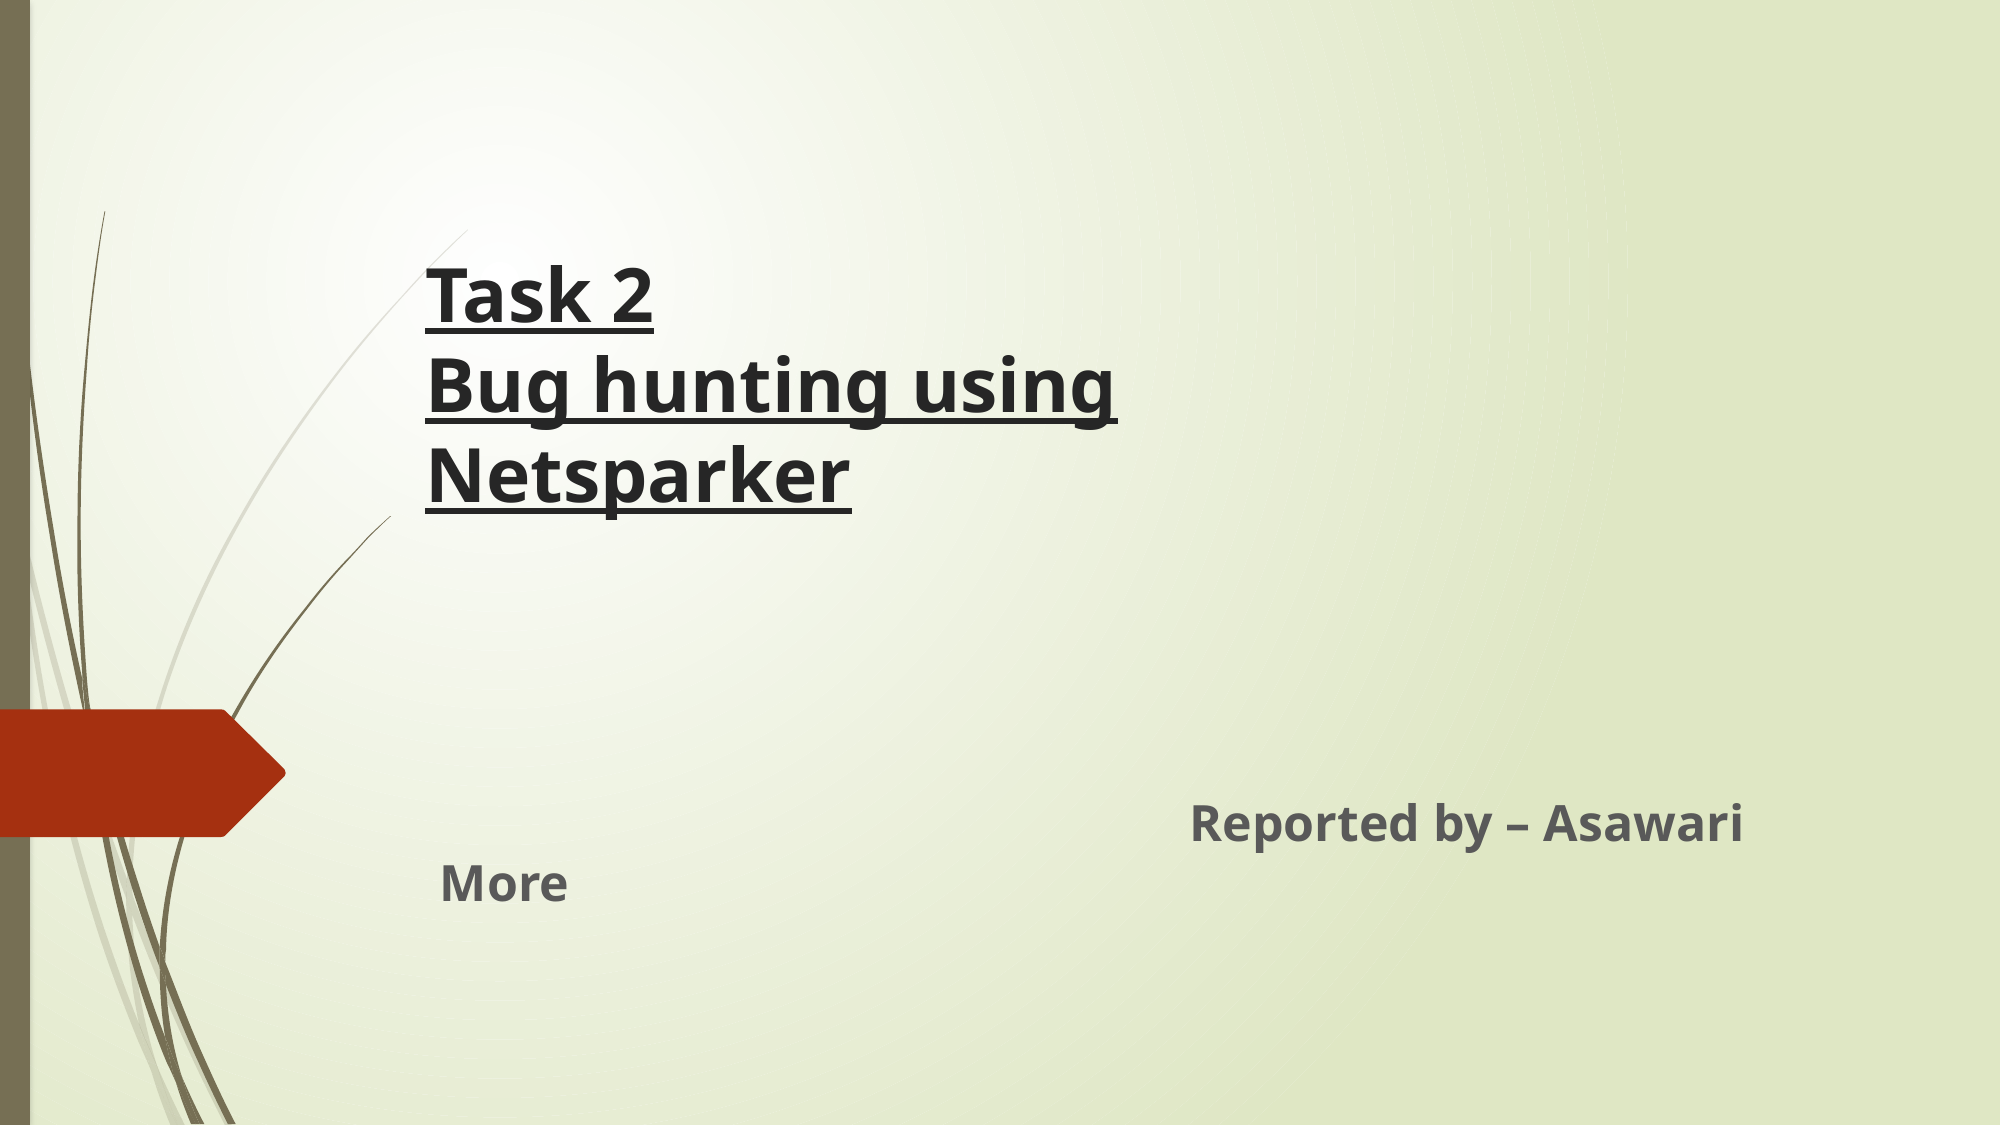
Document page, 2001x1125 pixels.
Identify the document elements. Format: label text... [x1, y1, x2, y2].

title Task 2 Bug hunting using Netsparker [410, 231, 1529, 525]
subtitle Reported by – Asawari More [424, 783, 1888, 969]
